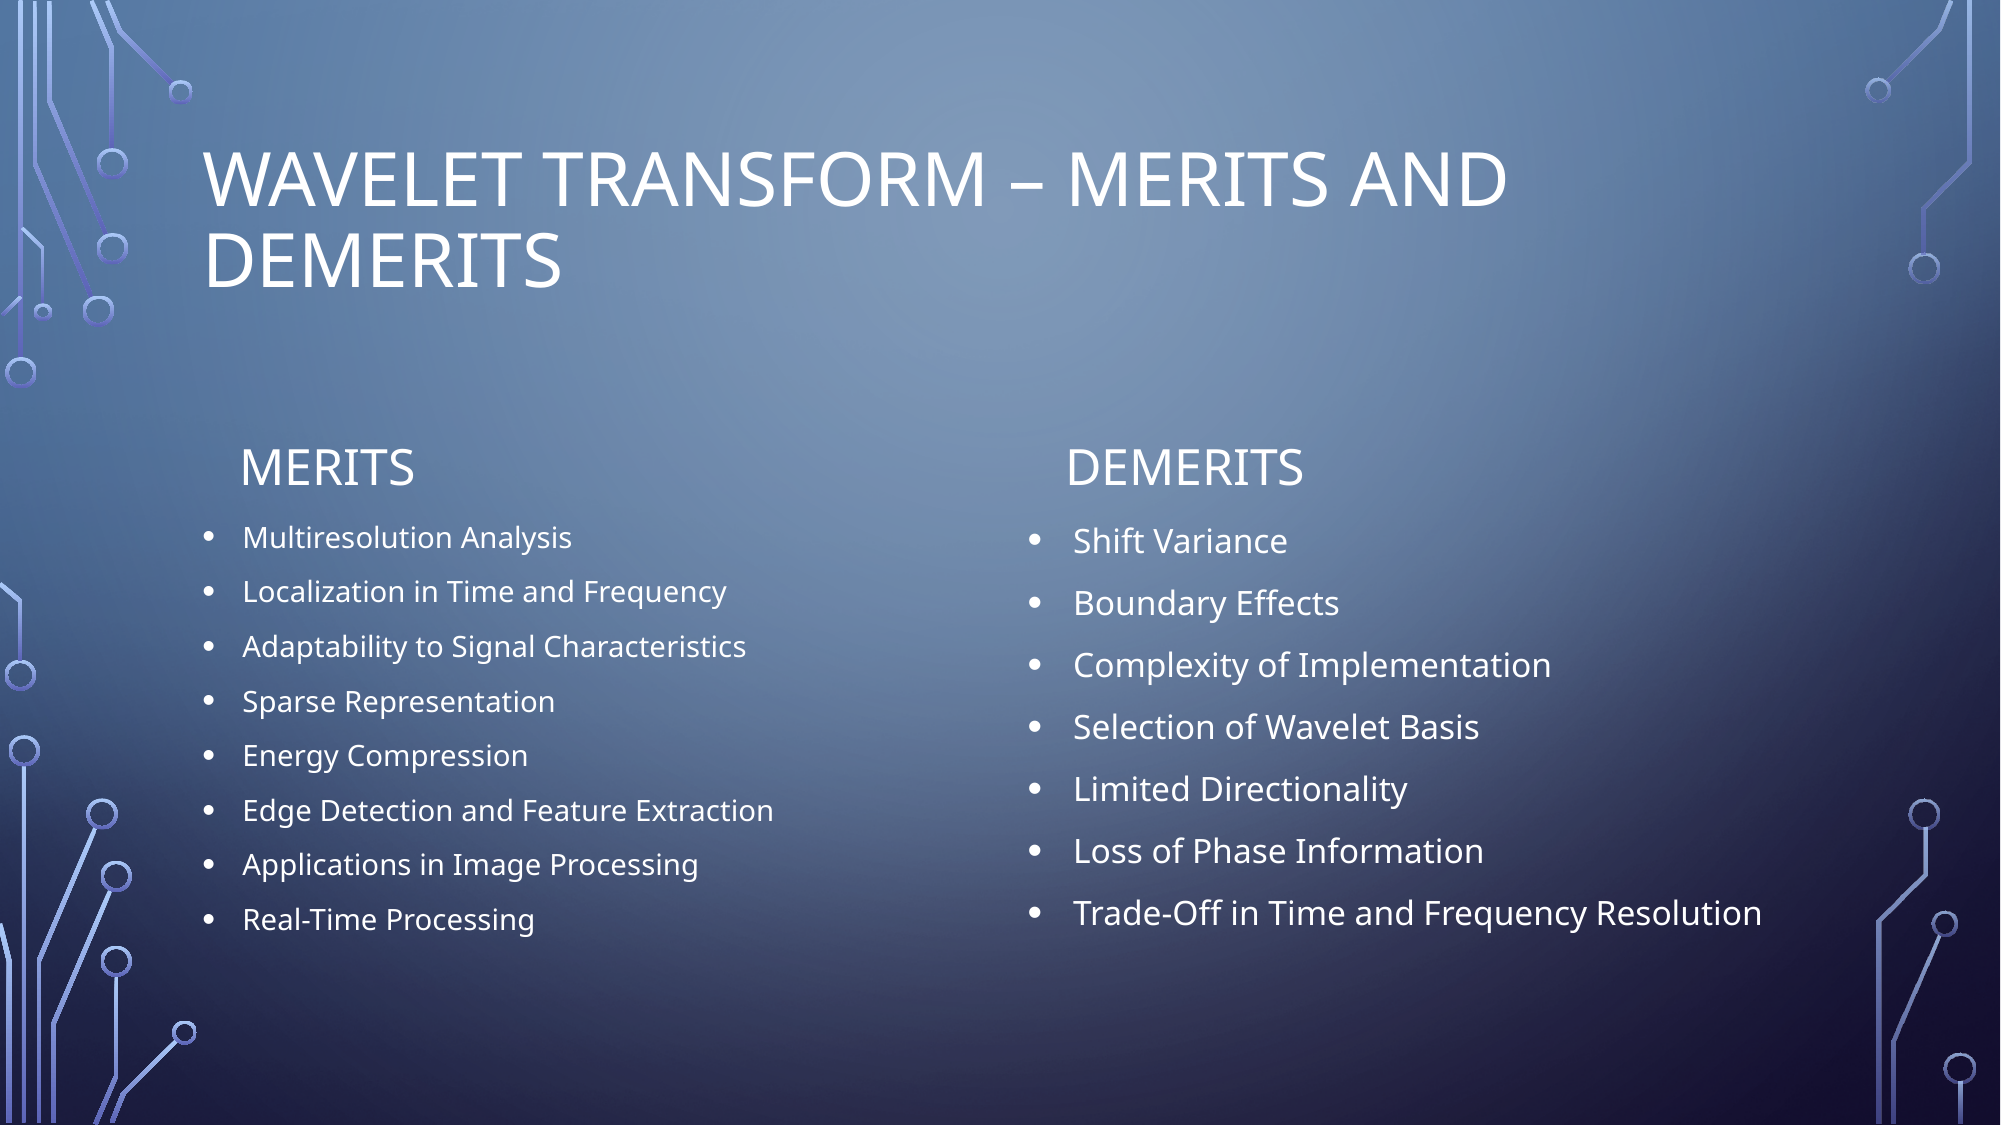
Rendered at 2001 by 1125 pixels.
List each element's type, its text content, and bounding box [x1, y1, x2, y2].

list Shift Variance Boundary Effects Complexity of Implementation Selection of Wavelet Basis Limited Directionality Loss of Phase Information Trade-Off in Time and Frequency Resolution [1012, 504, 1813, 950]
list Demerits [1050, 369, 1813, 504]
list Merits [224, 369, 988, 504]
title Wavelet Transform – Merits and Demerits [187, 101, 1813, 344]
list Multiresolution Analysis Localization in Time and Frequency Adaptability to Signal Characteristics Sparse Representation Energy Compression Edge Detection and Feature Extraction Applications in Image Processing Real-Time Processing [187, 504, 988, 950]
